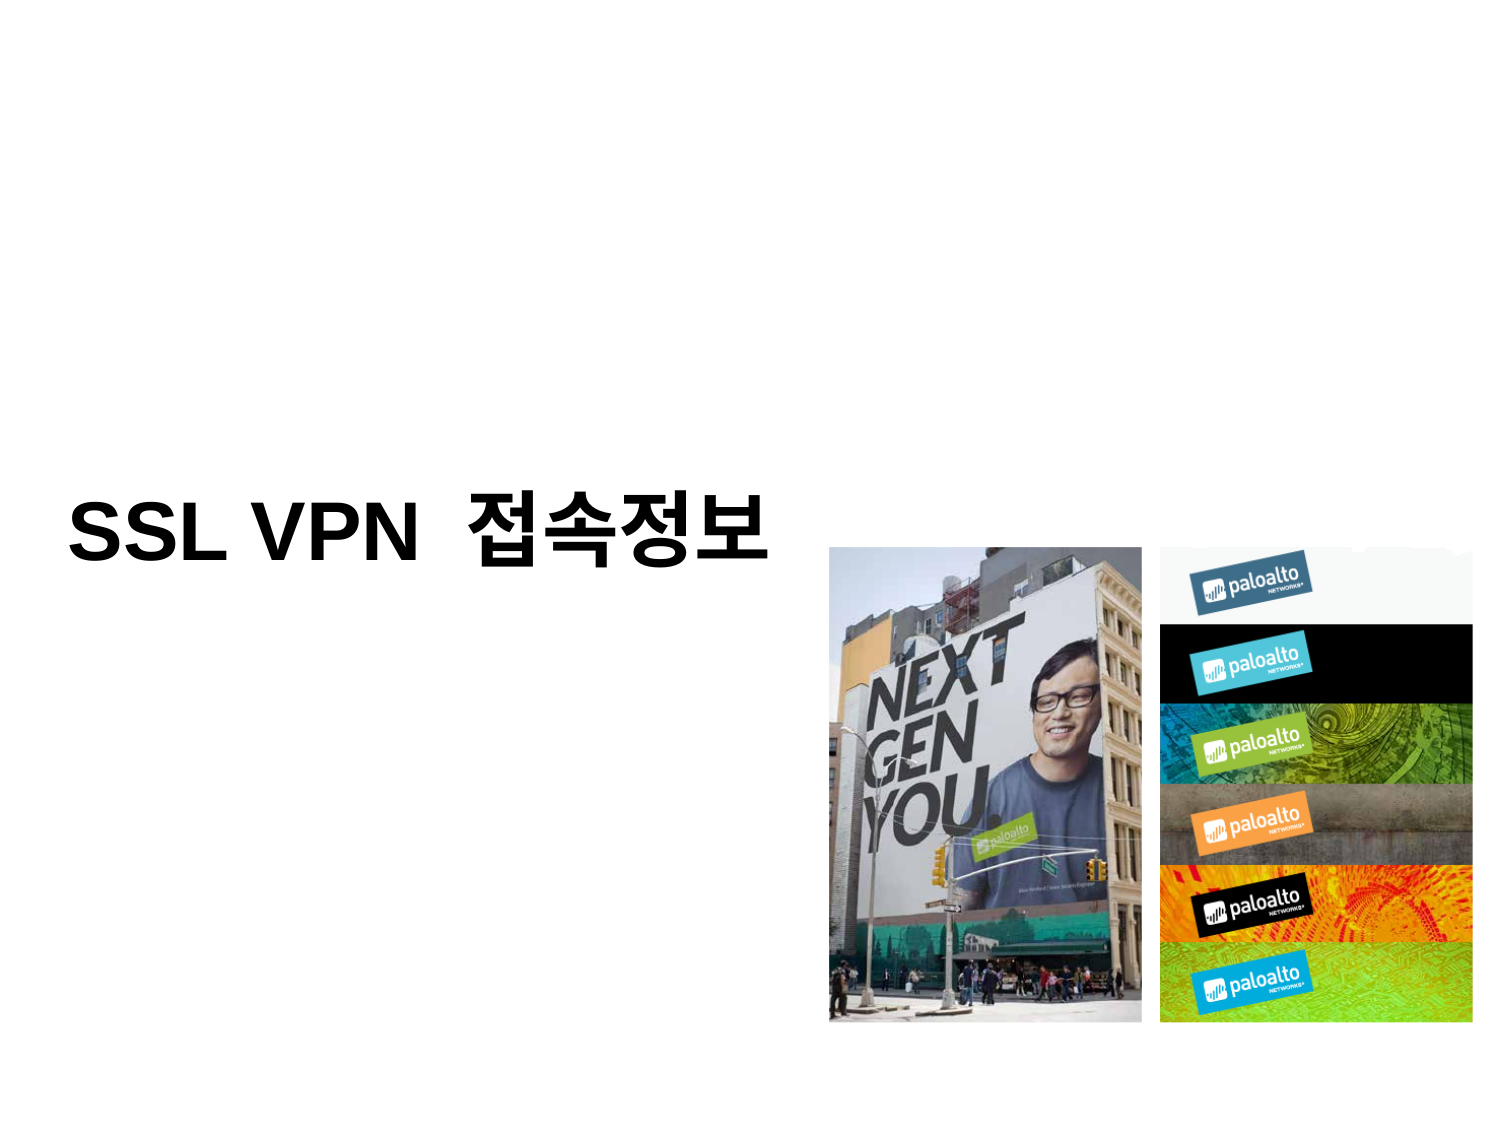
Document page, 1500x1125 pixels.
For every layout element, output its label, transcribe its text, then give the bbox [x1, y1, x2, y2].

text_box SSL VPN 접속정보 [53, 470, 803, 585]
picture [820, 538, 1496, 1065]
